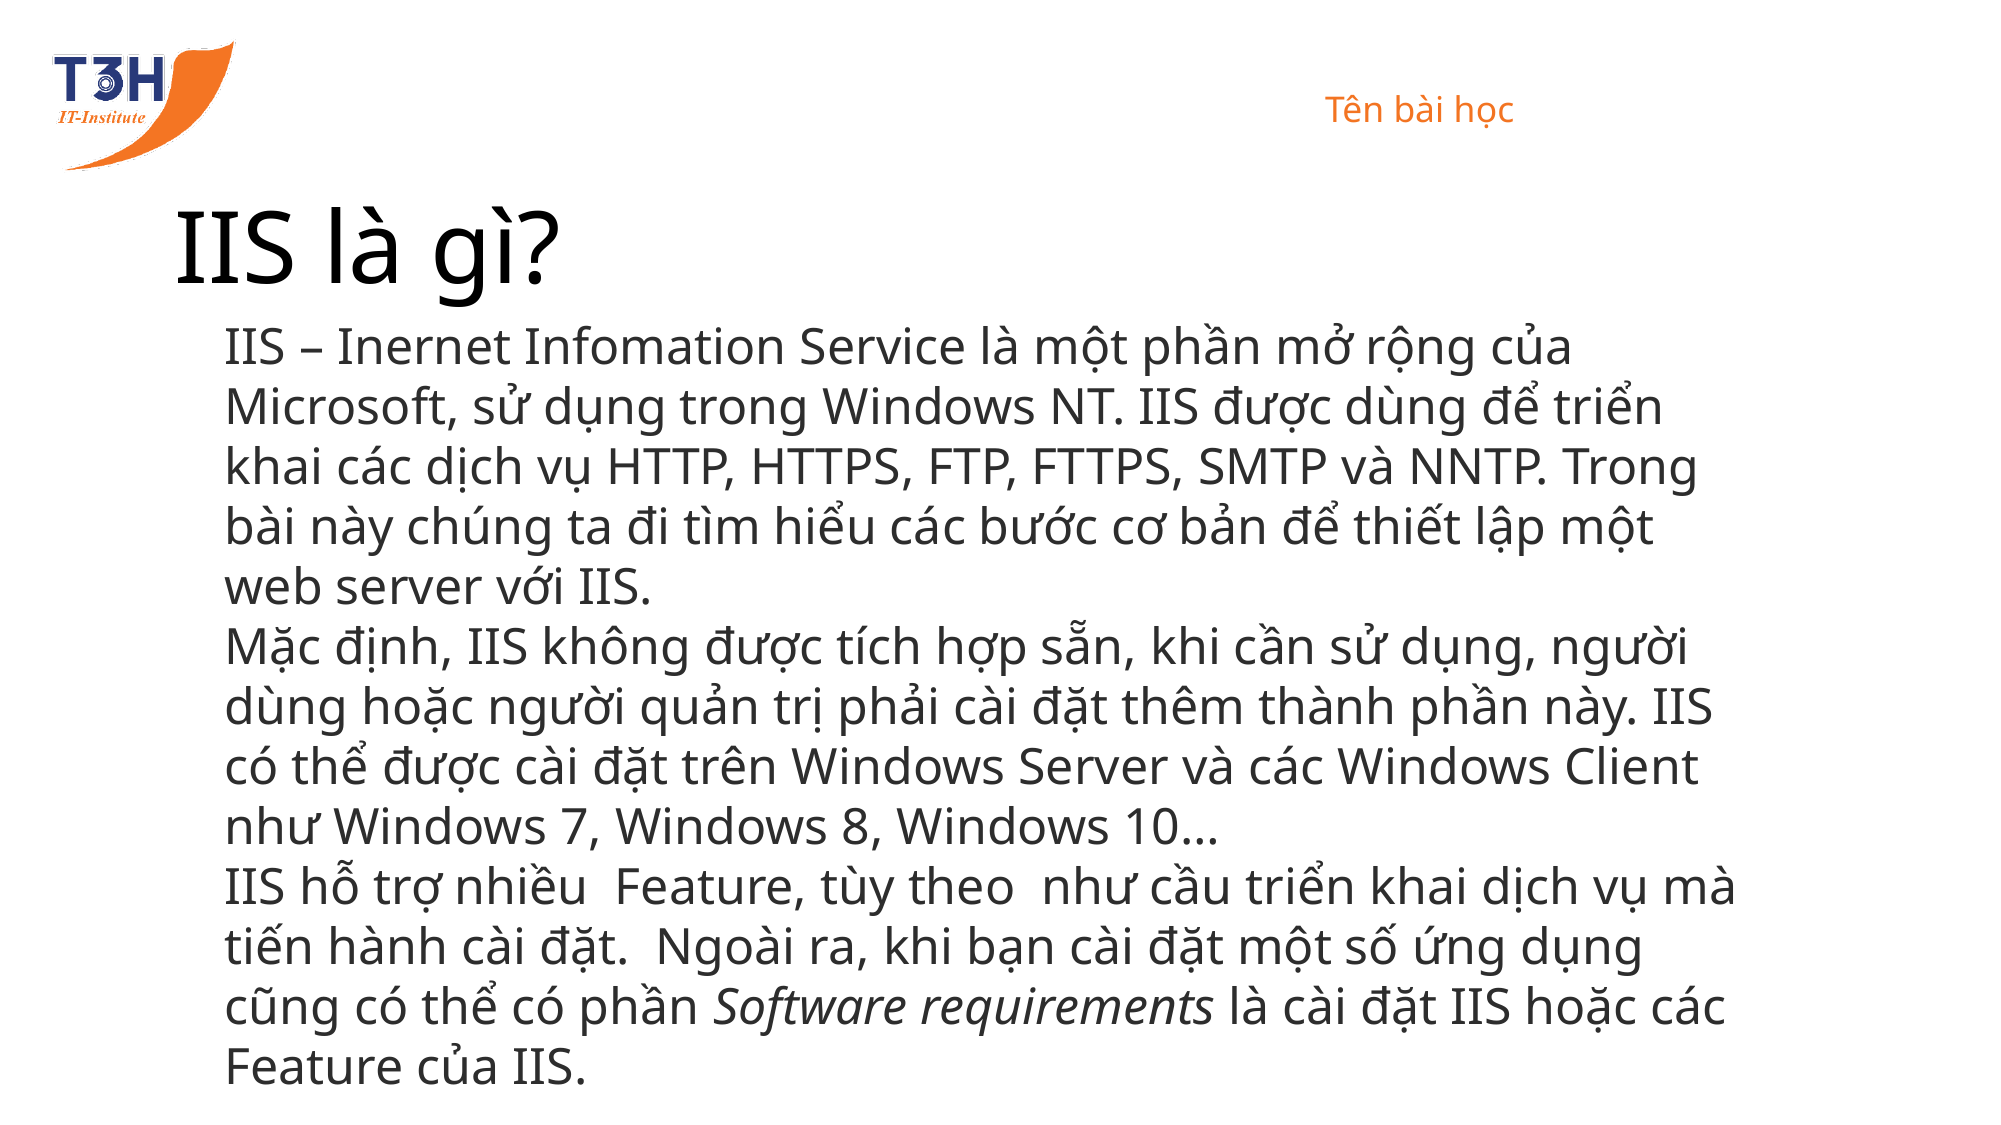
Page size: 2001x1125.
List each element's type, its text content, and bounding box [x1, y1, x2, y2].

text_box IIS – Inernet Infomation Service là một phần mở rộng của Microsoft, sử dụng trong Windows NT. IIS được dùng để triển khai các dịch vụ HTTP, HTTPS, FTP, FTTPS, SMTP và NNTP. Trong bài này chúng ta đi tìm hiểu các bước cơ bản để thiết lập một web server với IIS. Mặc định, IIS không được tích hợp sẵn, khi cần sử dụng, người dùng hoặc người quản trị phải cài đặt thêm thành phần này. IIS có thể được cài đặt trên Windows Server và các Windows Client như Windows 7, Windows 8, Windows 10… IIS hỗ trợ nhiều Feature, tùy theo như cầu triển khai dịch vụ mà tiến hành cài đặt. Ngoài ra, khi bạn cài đặt một số ứng dụng cũng có thể có phần Software requirements là cài đặt IIS hoặc các Feature của IIS. [210, 307, 1767, 1103]
text_box IIS là gì? [159, 176, 1841, 311]
text_box Tên bài học [1325, 87, 1800, 131]
picture [49, 37, 238, 173]
